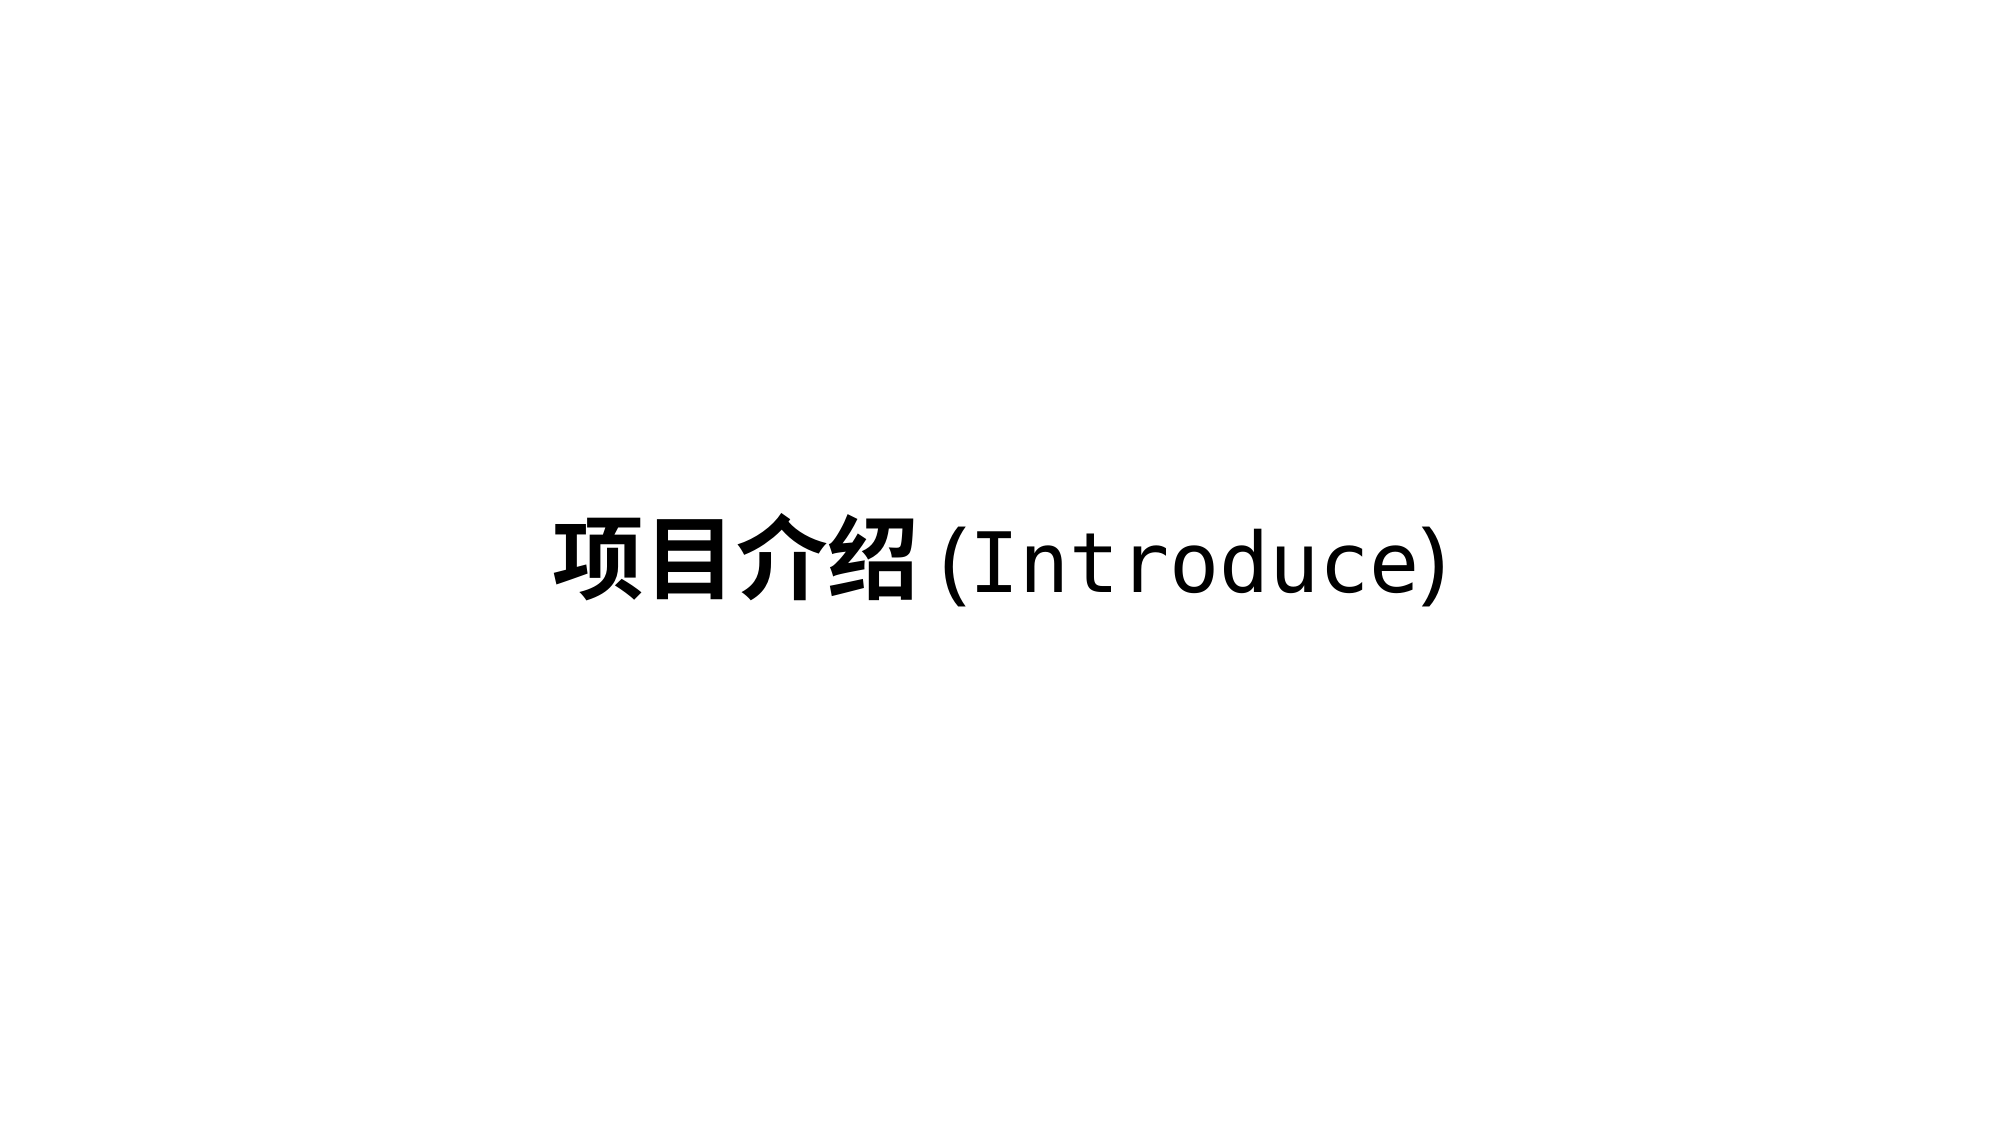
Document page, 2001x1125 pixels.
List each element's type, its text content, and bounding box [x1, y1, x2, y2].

text_box 项目介绍(Introduce) [212, 440, 1788, 685]
